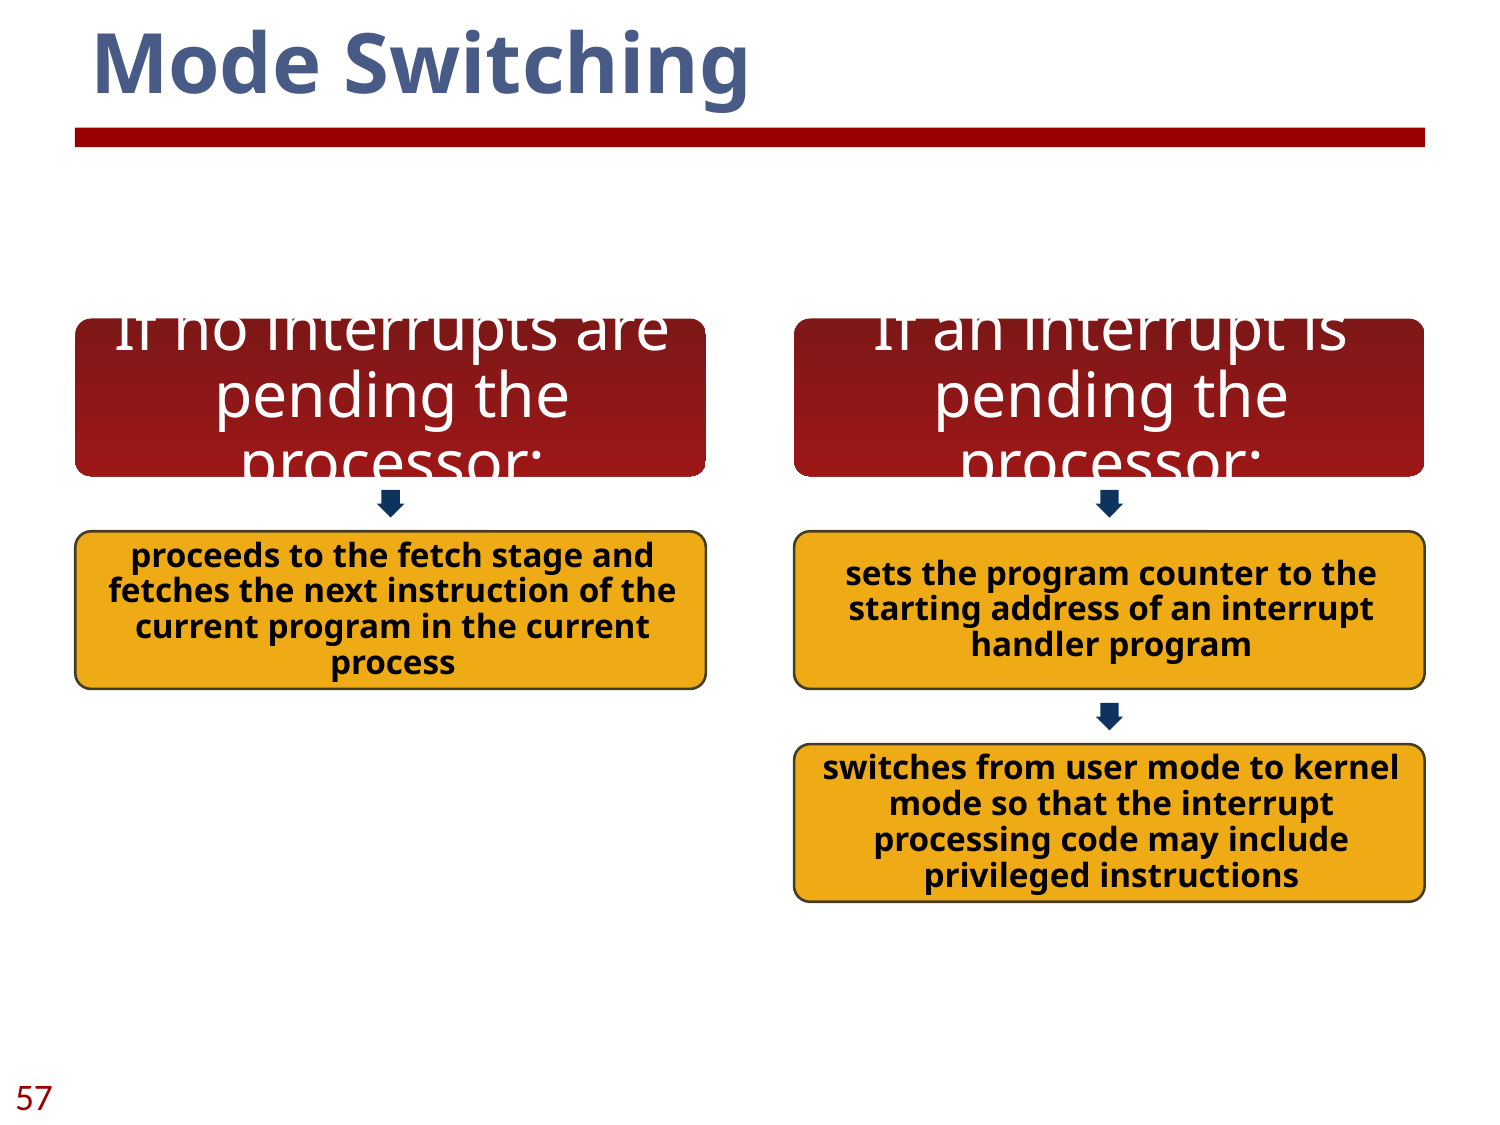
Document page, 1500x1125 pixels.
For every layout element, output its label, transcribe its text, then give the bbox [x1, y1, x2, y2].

title Mode Switching [75, 20, 1425, 111]
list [74, 169, 1426, 1051]
slide_number 57 [0, 1065, 75, 1125]
